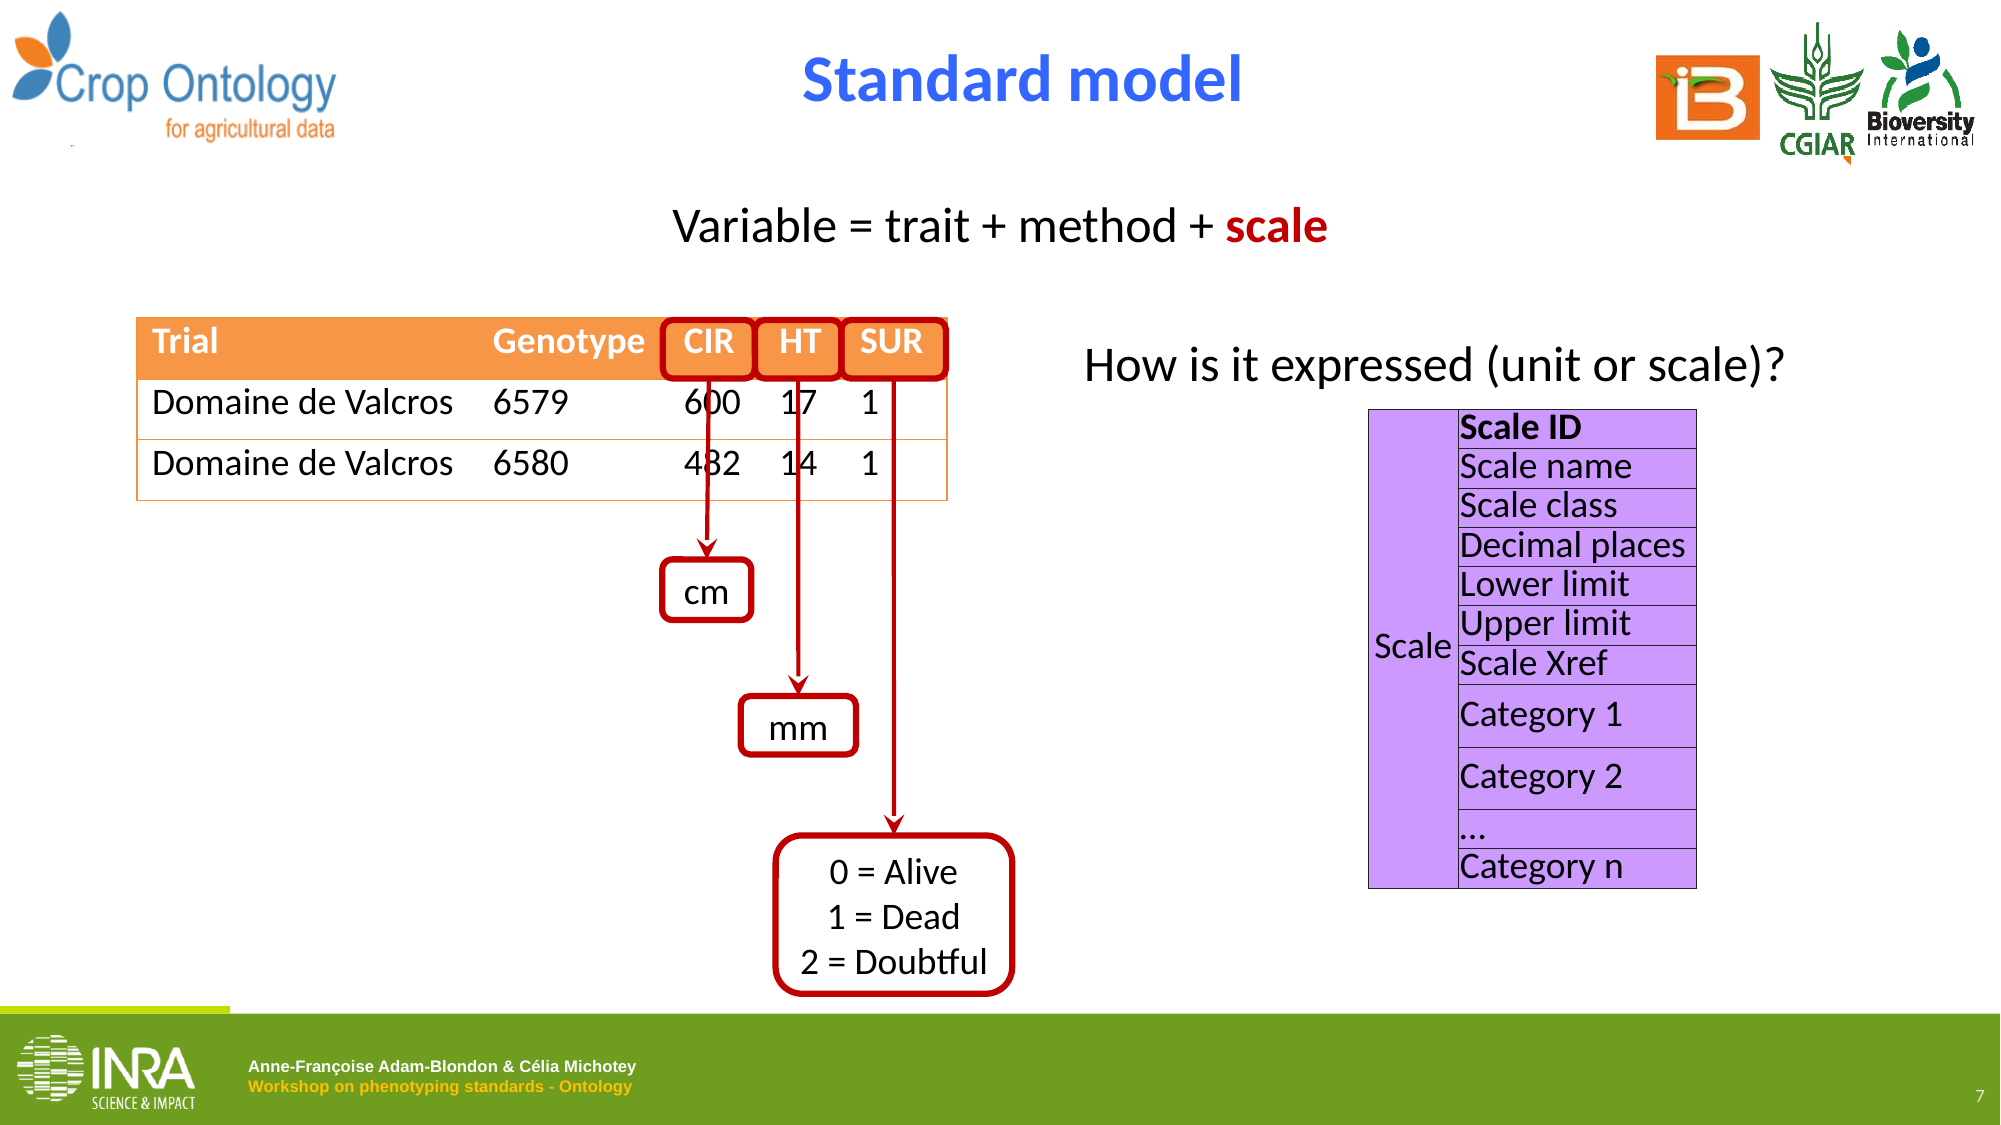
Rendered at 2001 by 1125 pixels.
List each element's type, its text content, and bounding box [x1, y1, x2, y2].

table_cell Category 2 [1459, 748, 1696, 809]
table_cell Category 1 [1459, 685, 1696, 747]
picture [17, 1035, 195, 1109]
title Standard model [369, 0, 1678, 150]
table_header Genotype [478, 319, 661, 378]
picture [12, 11, 337, 147]
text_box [1655, 11, 1990, 170]
table_cell Scale class [1459, 489, 1696, 527]
table_header Scale ID [1459, 410, 1696, 448]
table_cell Scale name [1459, 449, 1696, 488]
table_cell Upper limit [1459, 606, 1696, 645]
table_cell Decimal places [1459, 528, 1696, 566]
list Variable = trait + method + scale How is it expressed (unit or scale)? [198, 184, 1803, 1005]
table_cell Domaine de Valcros [138, 440, 478, 500]
table_cell Category n [1459, 849, 1696, 888]
table_cell Domaine de Valcros [138, 380, 478, 439]
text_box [662, 319, 1013, 994]
table_cell 6580 [478, 440, 657, 500]
table_cell Scale Xref [1459, 646, 1696, 684]
table_cell … [1459, 810, 1696, 848]
table_cell 6579 [478, 380, 657, 439]
table_header Scale [1369, 410, 1458, 888]
table_cell Lower limit [1459, 567, 1696, 605]
table_header Trial [138, 319, 478, 378]
slide_number 7 [1533, 1065, 2000, 1125]
